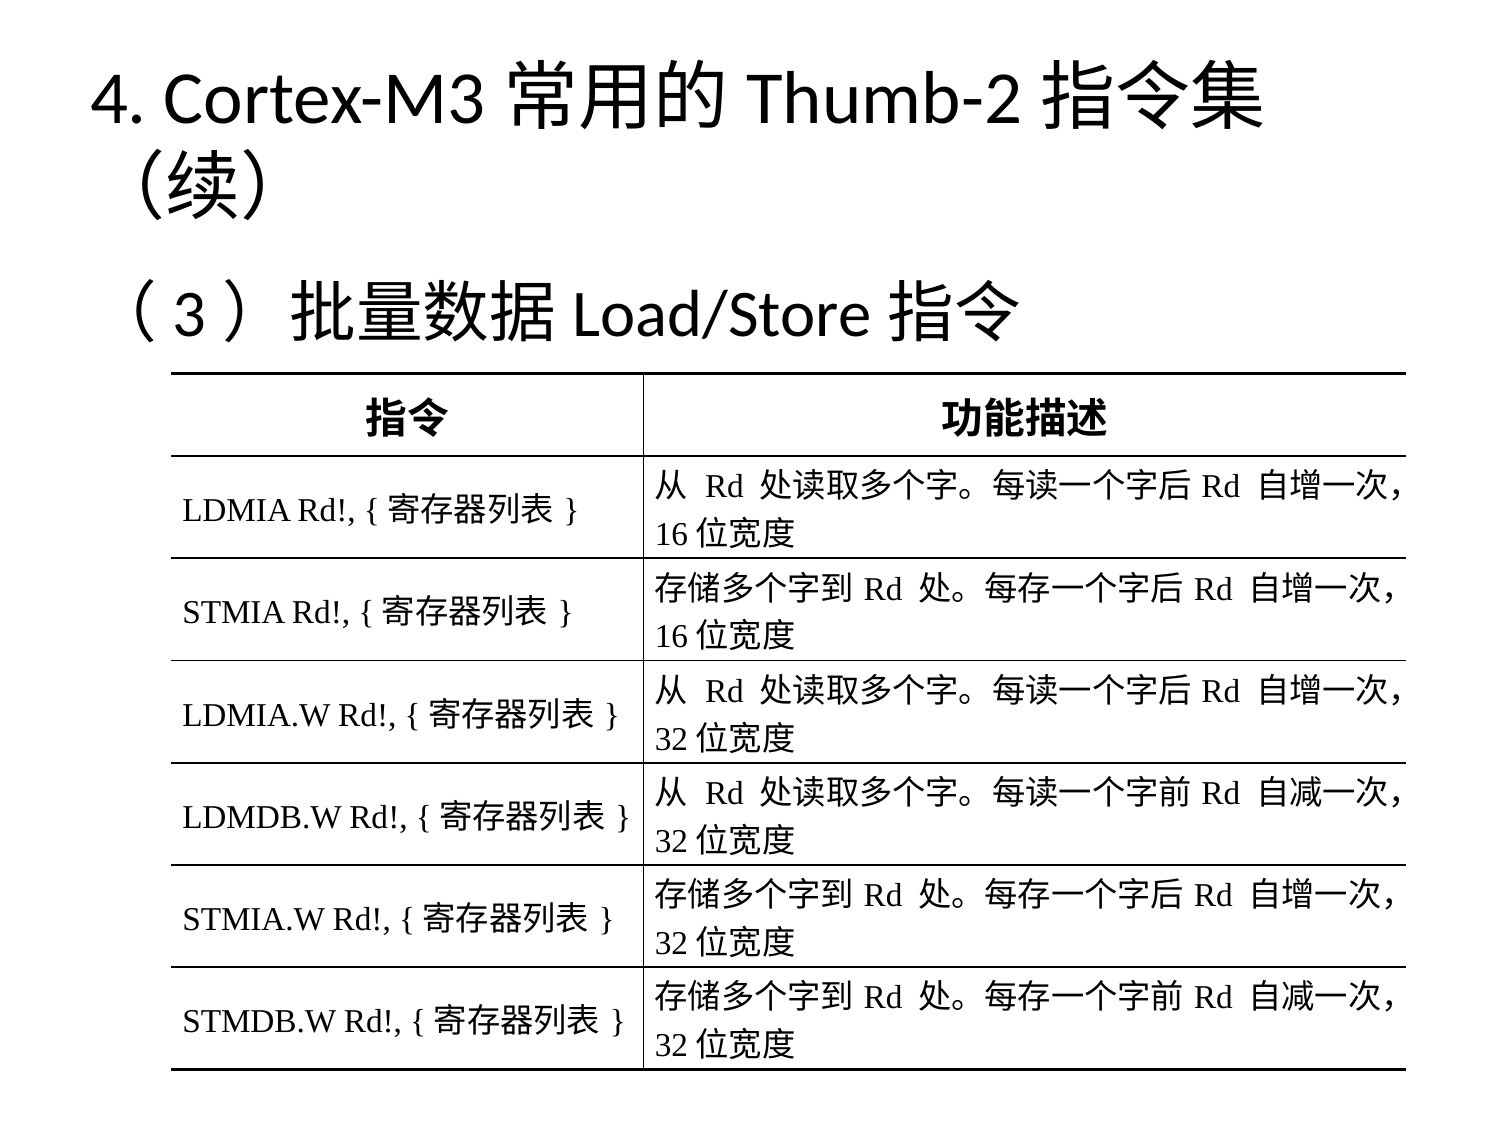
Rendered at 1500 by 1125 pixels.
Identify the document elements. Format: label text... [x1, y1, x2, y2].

table_cell 存储多个字到Rd 处。每存一个字后Rd 自增一次，32位宽度 [644, 866, 1406, 966]
table_cell 存储多个字到Rd 处。每存一个字后Rd 自增一次，16位宽度 [644, 559, 1406, 660]
table_header 功能描述 [644, 375, 1406, 455]
table_header 指令 [171, 375, 643, 455]
table_cell STMIA Rd!, {寄存器列表} [171, 559, 643, 660]
table_cell 从 Rd 处读取多个字。每读一个字后Rd 自增一次，32位宽度 [644, 661, 1406, 762]
table_cell 从 Rd 处读取多个字。每读一个字后Rd 自增一次，16位宽度 [644, 457, 1406, 557]
table_cell LDMDB.W Rd!, {寄存器列表} [171, 764, 643, 864]
table_cell 从 Rd 处读取多个字。每读一个字前Rd 自减一次，32位宽度 [644, 764, 1406, 864]
table_cell STMDB.W Rd!, {寄存器列表} [171, 968, 643, 1068]
table_cell LDMIA Rd!, {寄存器列表} [171, 457, 643, 557]
table_cell 存储多个字到Rd 处。每存一个字前Rd 自减一次，32位宽度 [644, 968, 1406, 1068]
list （3）批量数据Load/Store指令 [74, 262, 1426, 1006]
title 4. Cortex-M3常用的Thumb-2指令集（续） [74, 44, 1426, 233]
table_cell LDMIA.W Rd!, {寄存器列表} [171, 661, 643, 762]
table_cell STMIA.W Rd!, {寄存器列表} [171, 866, 643, 966]
